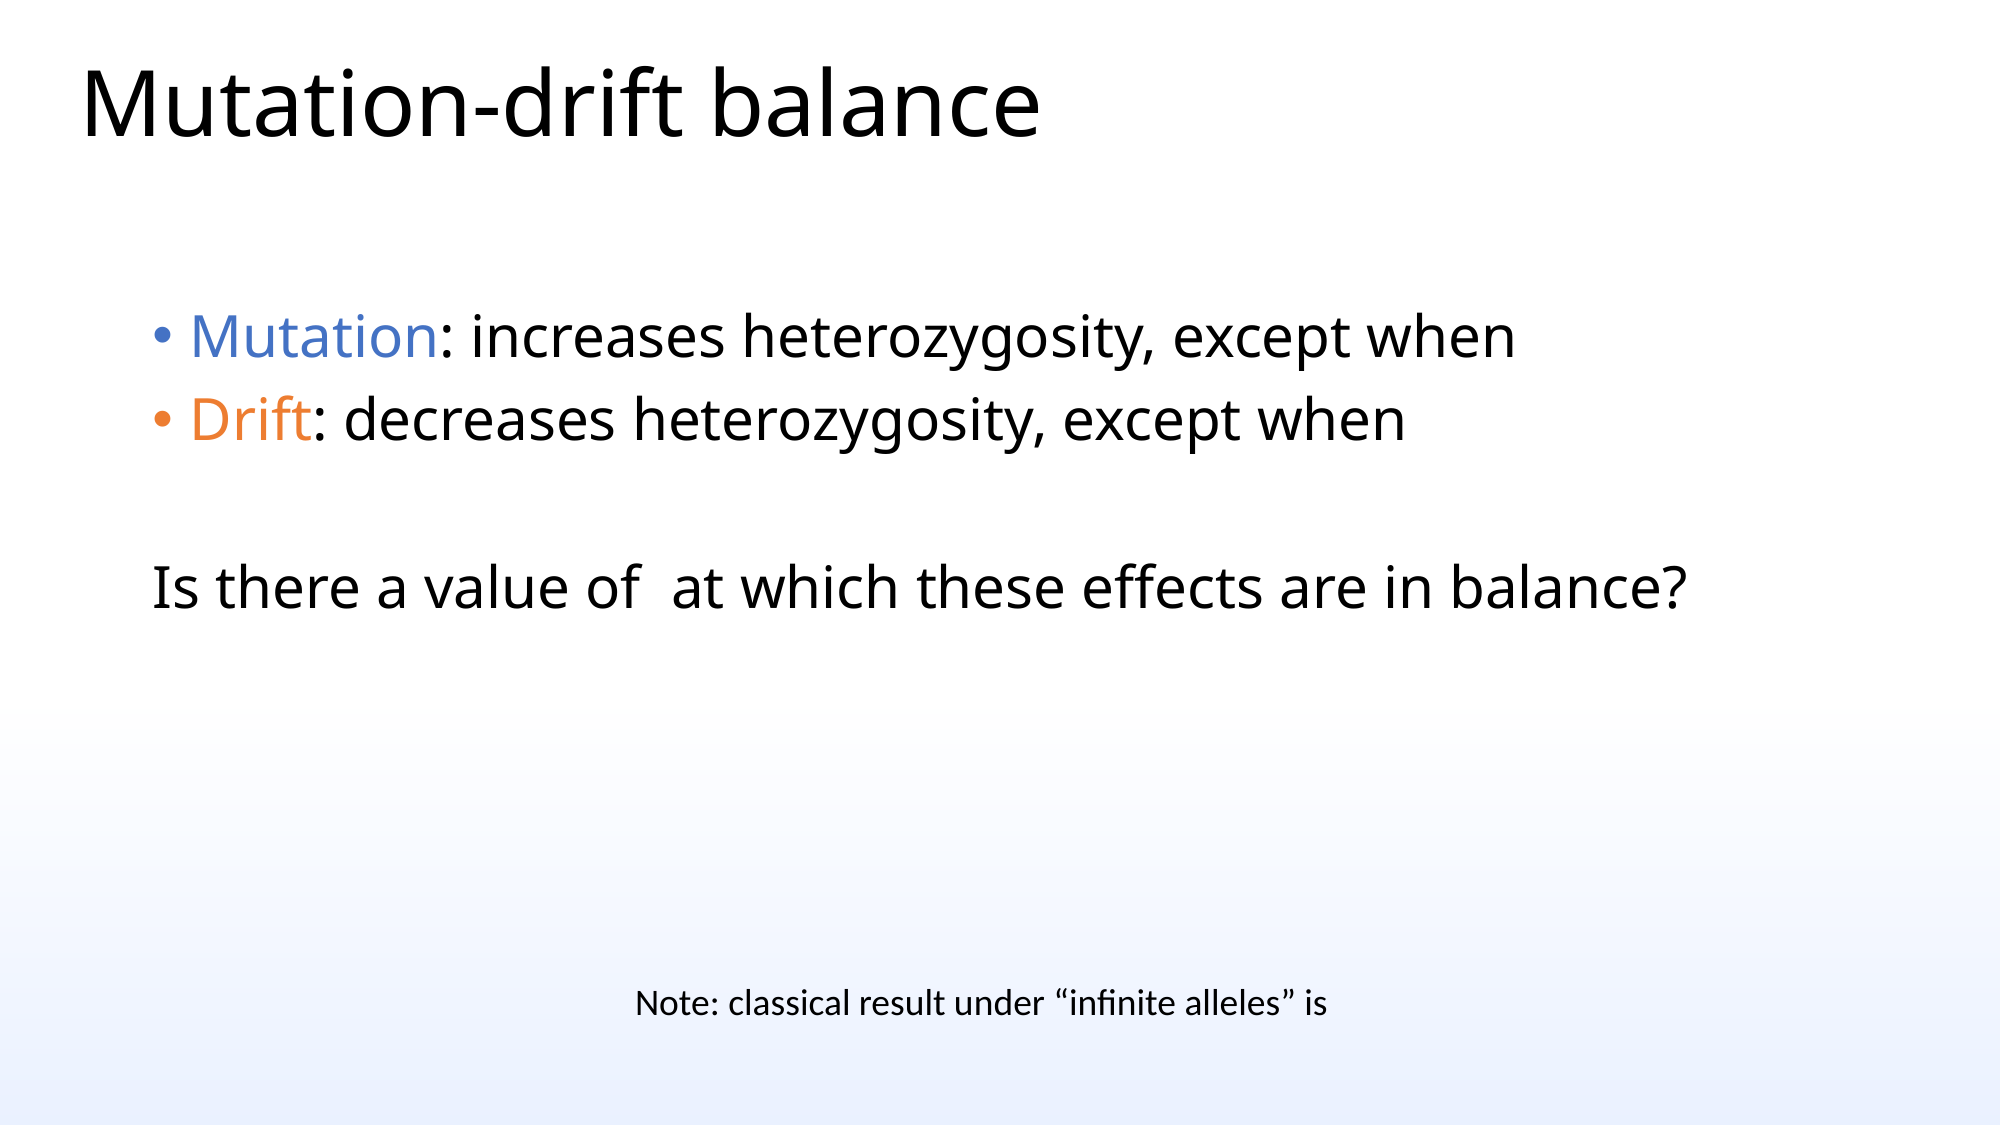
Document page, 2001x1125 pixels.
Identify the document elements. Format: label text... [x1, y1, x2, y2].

title Mutation-drift balance [64, 28, 1790, 185]
